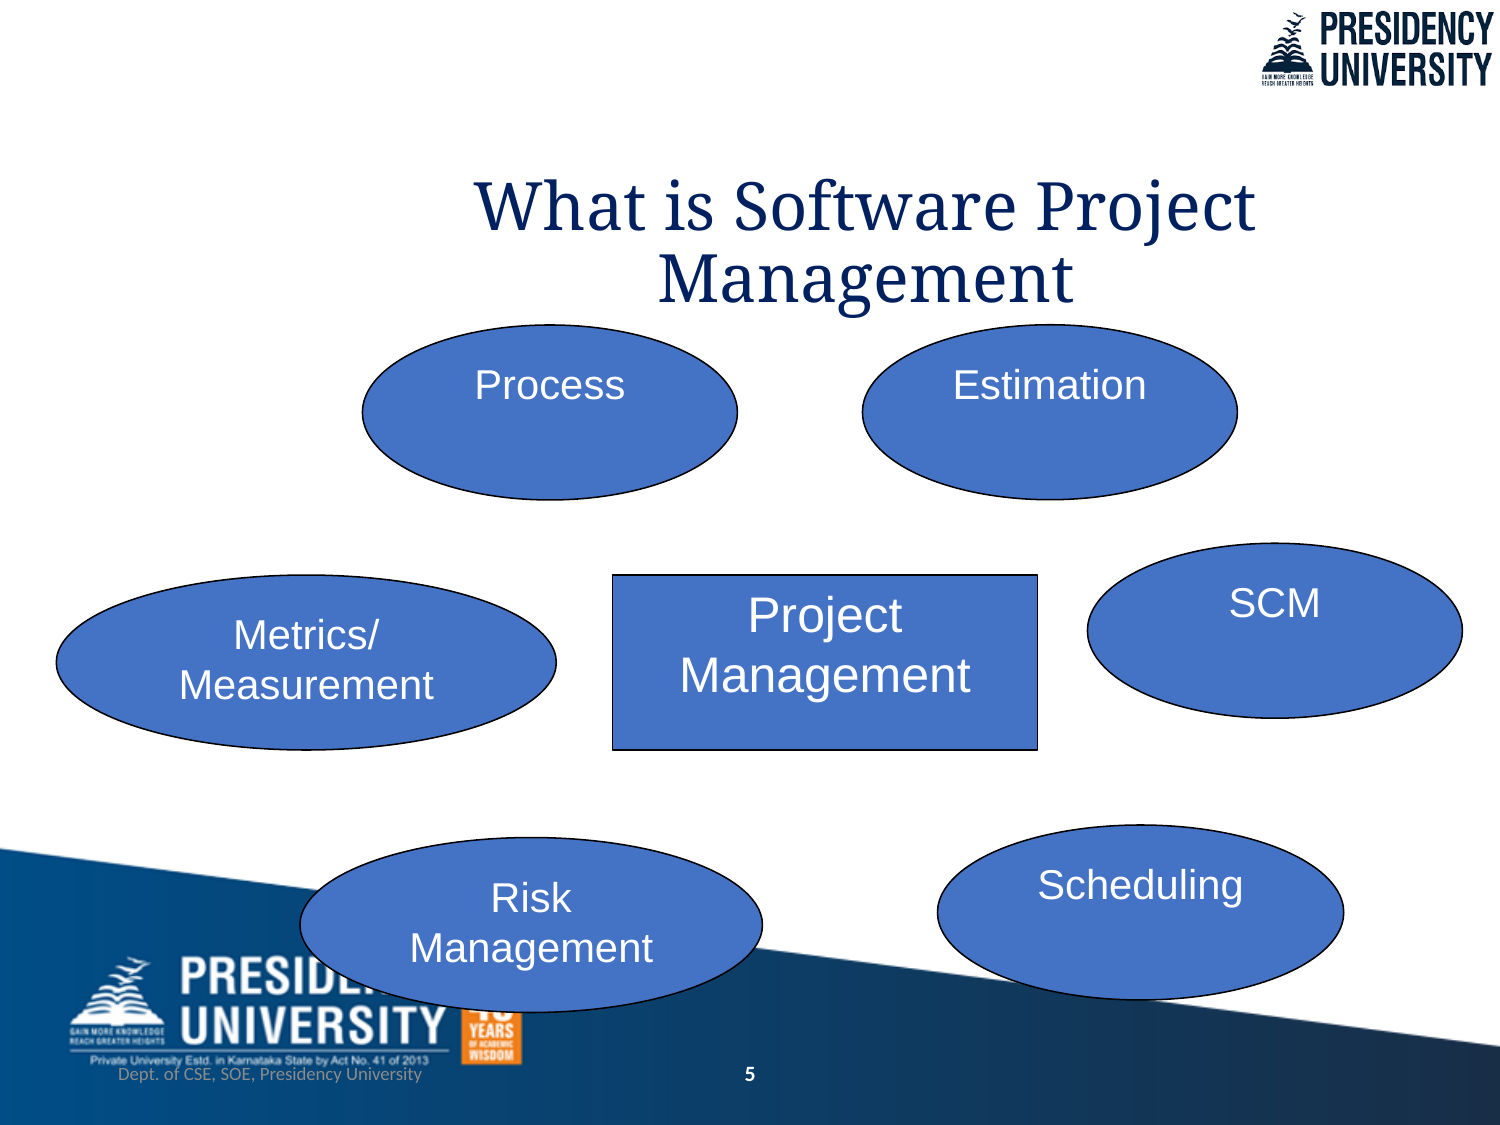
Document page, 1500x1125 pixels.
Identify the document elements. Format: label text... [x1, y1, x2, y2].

text_box Metrics/ Measurement [56, 575, 557, 751]
text_box Estimation [862, 324, 1238, 500]
footer Dept. of CSE, SOE, Presidency University [103, 1042, 441, 1103]
text_box Risk Management [299, 837, 763, 1013]
picture [1254, 0, 1500, 96]
text_box Process [362, 324, 738, 500]
text_box Project Management [612, 575, 1038, 750]
title What is Software Project Management [282, 168, 1450, 365]
picture [0, 845, 1500, 1125]
slide_number 5 [496, 1042, 1004, 1103]
text_box Scheduling [937, 825, 1344, 1000]
text_box SCM [1087, 543, 1463, 719]
